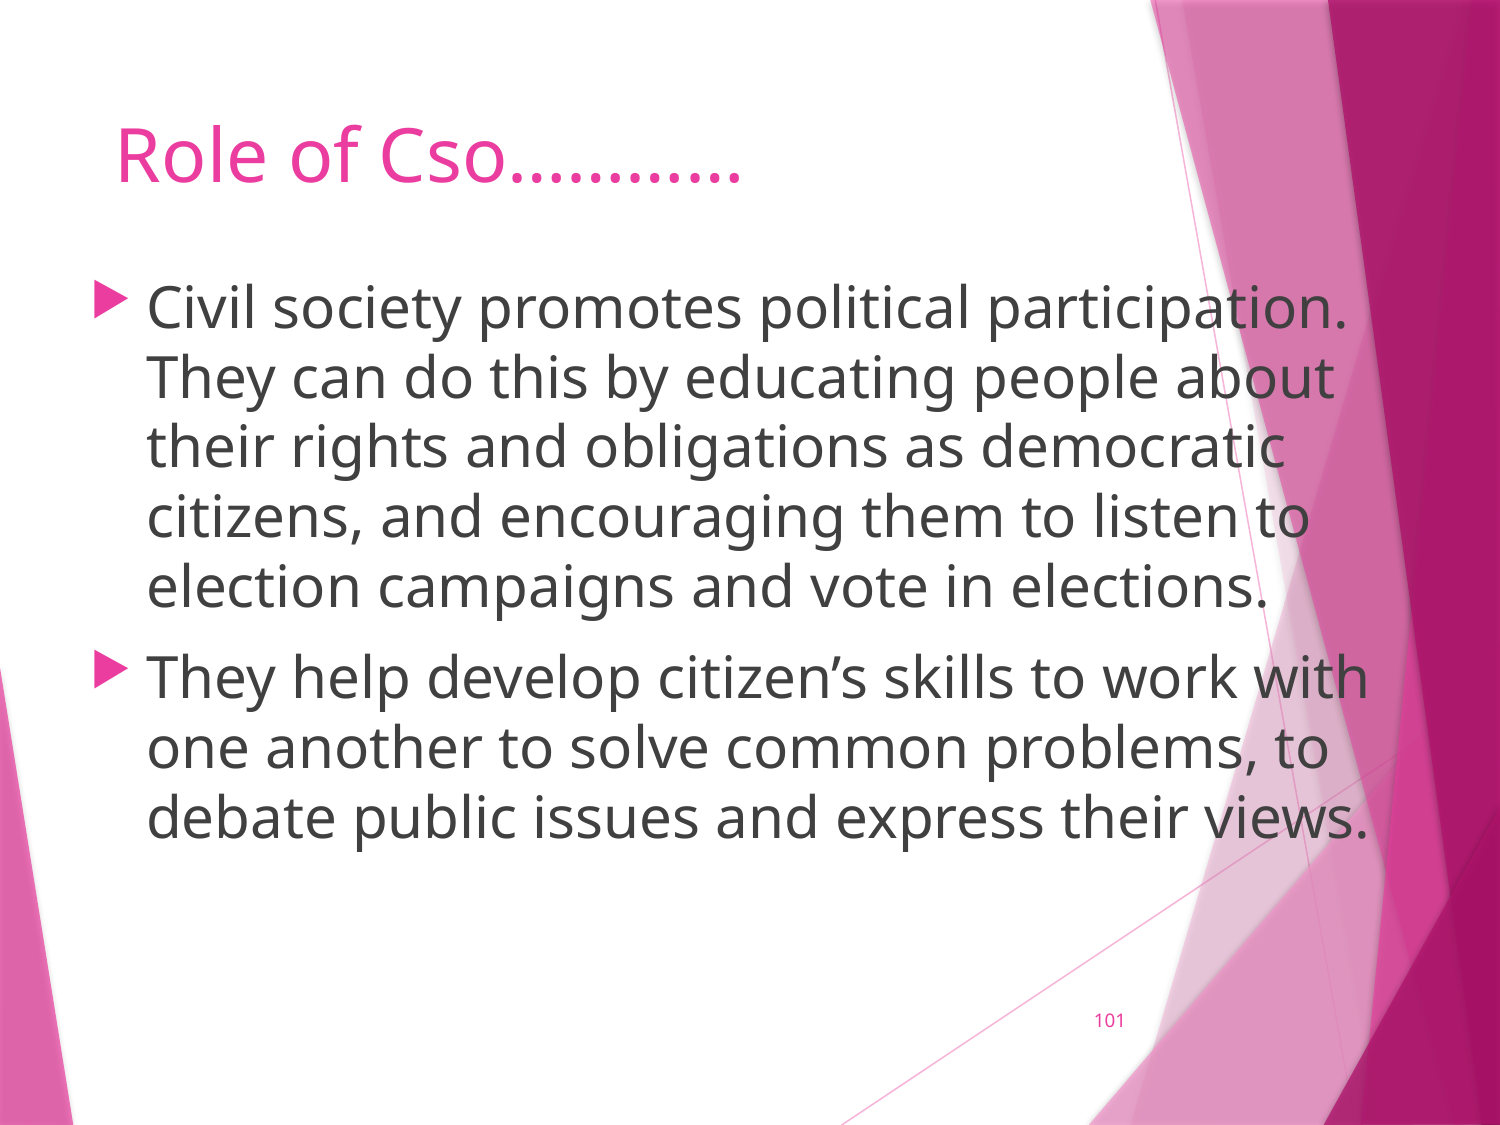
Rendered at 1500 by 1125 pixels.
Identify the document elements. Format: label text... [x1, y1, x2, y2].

list Civil society promotes political participation. They can do this by educating people about their rights and obligations as democratic citizens, and encouraging them to listen to election campaigns and vote in elections. They help develop citizen’s skills to work with one another to solve common problems, to debate public issues and express their views. [75, 262, 1425, 1075]
title Role of Cso………… [99, 99, 1375, 238]
slide_number 101 [1057, 991, 1142, 1051]
